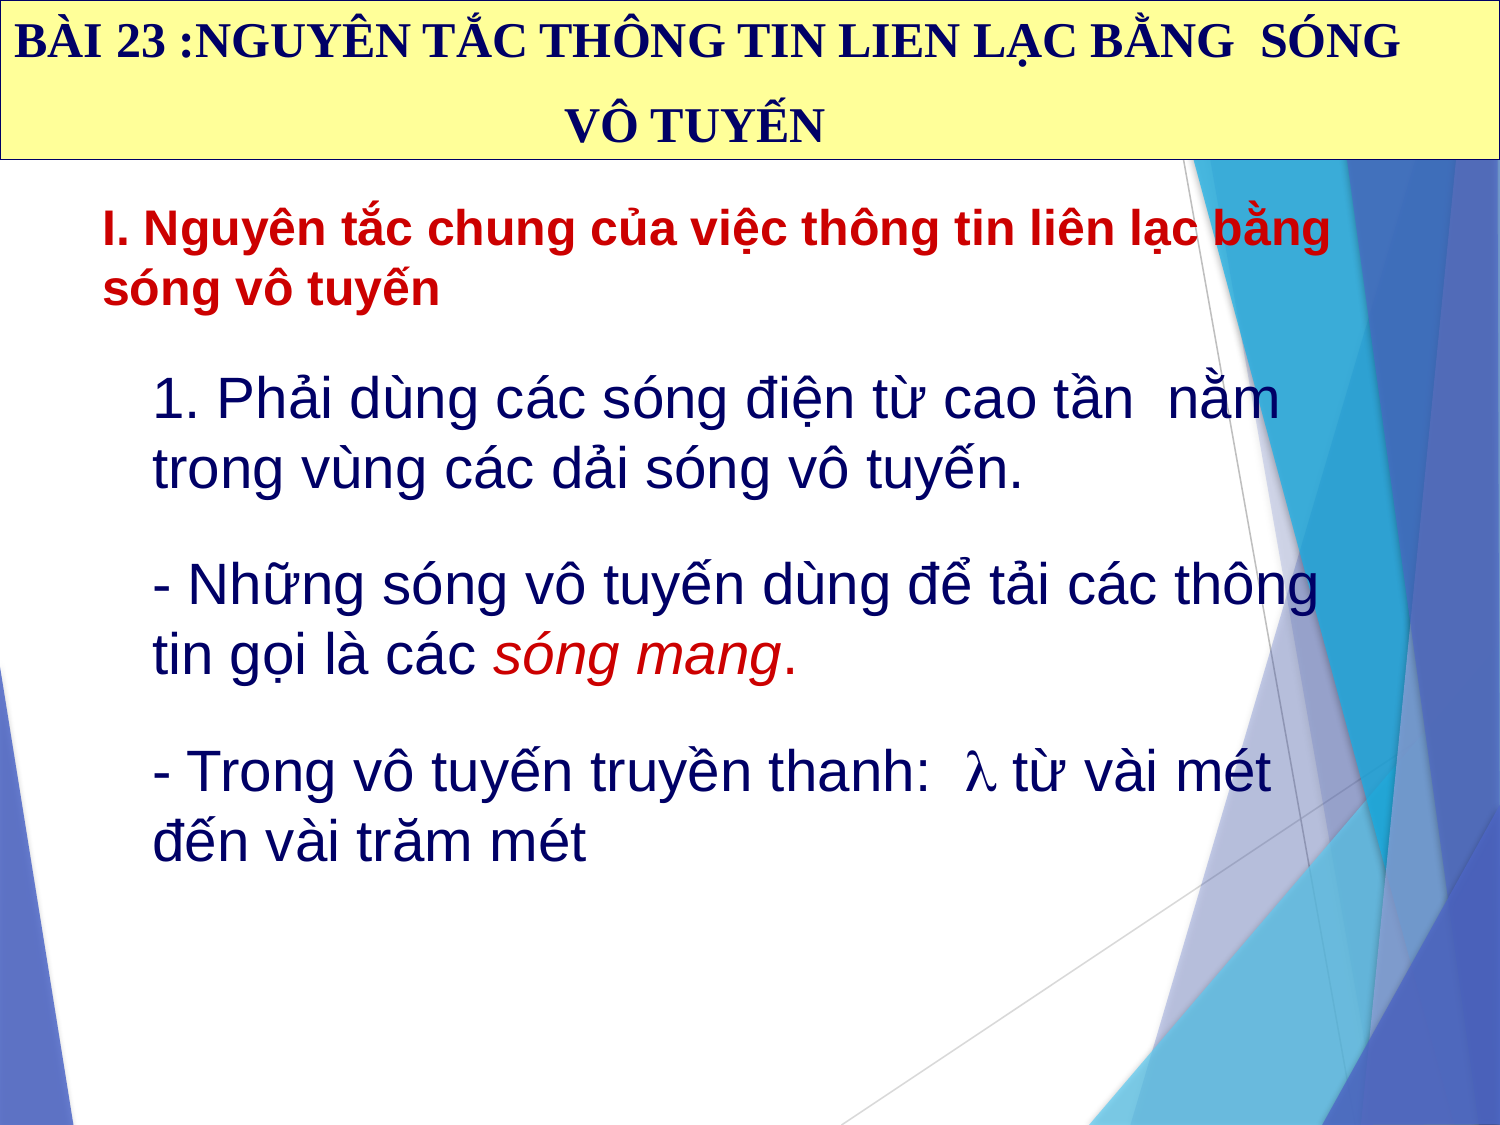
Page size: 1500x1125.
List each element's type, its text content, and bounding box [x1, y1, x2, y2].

text_box BÀI 23 :NGUYÊN TẮC THÔNG TIN LIEN LẠC BẰNG SÓNG VÔ TUYẾN [0, 0, 1500, 160]
text_box 1. Phải dùng các sóng điện từ cao tần nằm trong vùng các dải sóng vô tuyến. [137, 352, 1413, 508]
text_box - Những sóng vô tuyến dùng để tải các thông tin gọi là các sóng mang. [137, 538, 1409, 764]
text_box I. Nguyên tắc chung của việc thông tin liên lạc bằng sóng vô tuyến [87, 187, 1388, 323]
text_box - Trong vô tuyến truyền thanh:  từ vài mét đến vài trăm mét [137, 725, 1375, 881]
